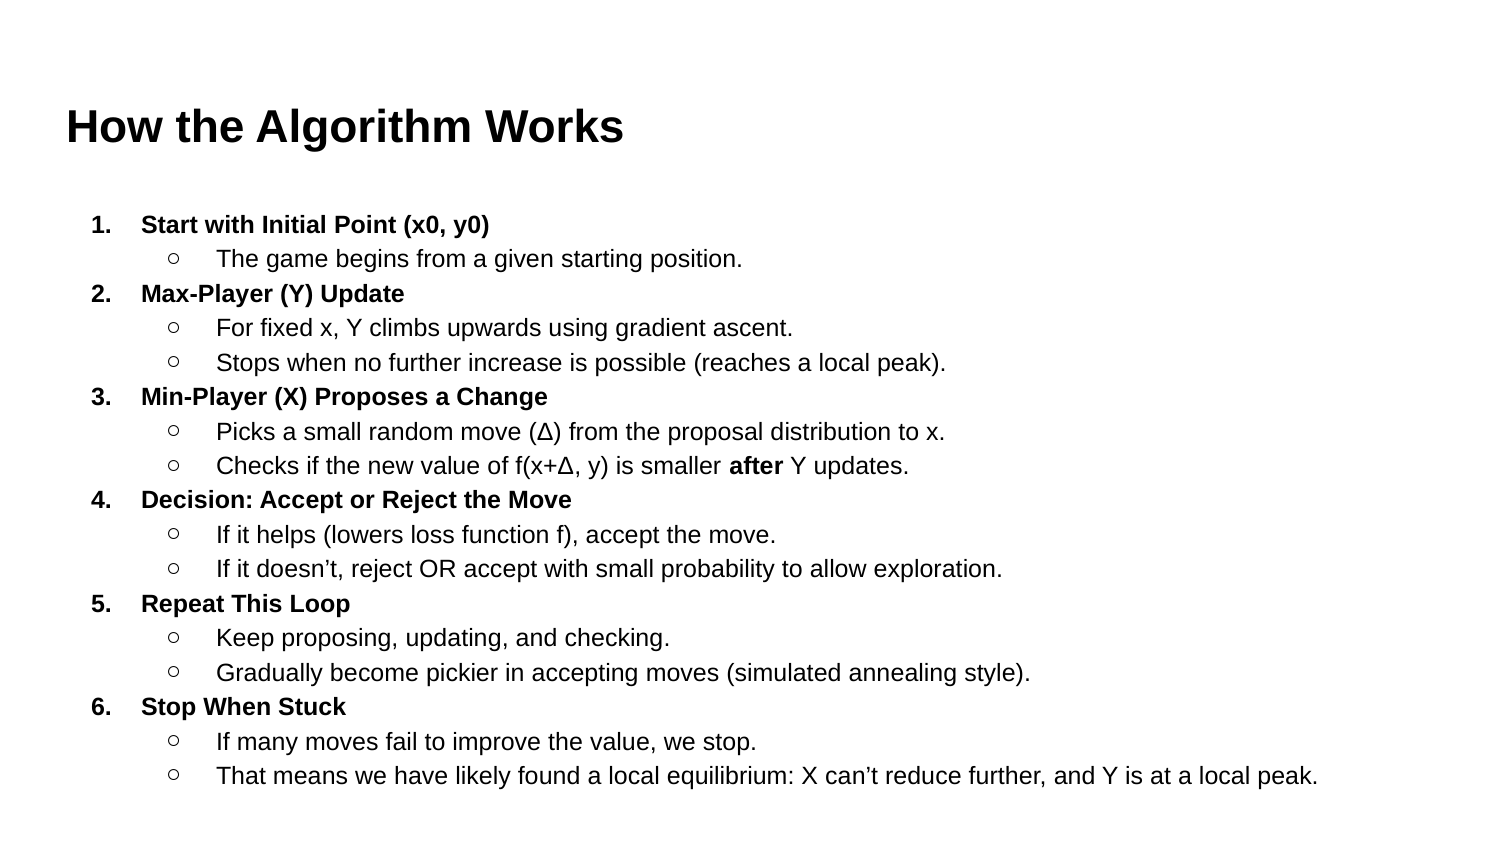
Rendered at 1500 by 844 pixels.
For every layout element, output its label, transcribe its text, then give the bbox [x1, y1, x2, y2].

title How the Algorithm Works [51, 72, 1449, 167]
list Start with Initial Point (x0, y0) The game begins from a given starting position. Max-Player (Y) Update For fixed x, Y climbs upwards using gradient ascent. Stops when no further increase is possible (reaches a local peak). Min-Player (X) Proposes a Change Picks a small random move (Δ) from the proposal distribution to x. Checks if the new value of f(x+Δ, y) is smaller after Y updates. Decision: Accept or Reject the Move If it helps (lowers loss function f), accept the move. If it doesn’t, reject OR accept with small probability to allow exploration. Repeat This Loop Keep proposing, updating, and checking. Gradually become pickier in accepting moves (simulated annealing style). Stop When Stuck If many moves fail to improve the value, we stop. That means we have likely found a local equilibrium: X can’t reduce further, and Y is at a local peak. [51, 189, 1449, 844]
